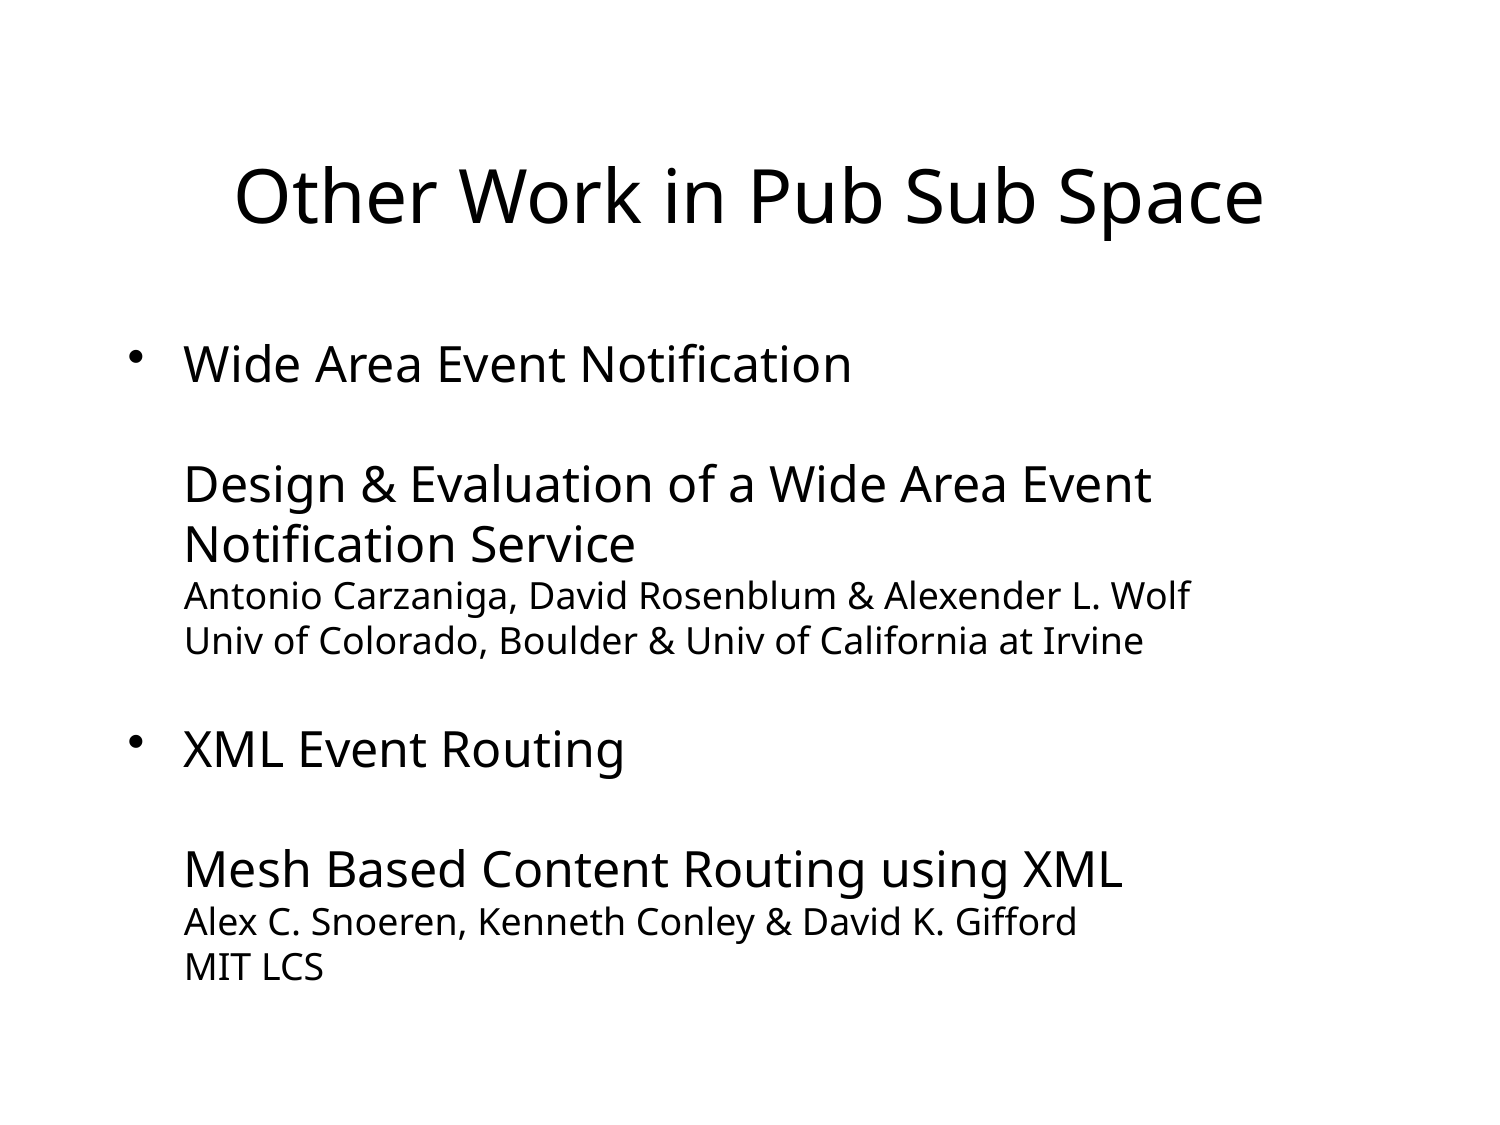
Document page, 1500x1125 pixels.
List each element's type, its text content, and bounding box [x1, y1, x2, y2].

title Other Work in Pub Sub Space [112, 99, 1388, 288]
list Wide Area Event Notification Design & Evaluation of a Wide Area Event Notification Service Antonio Carzaniga, David Rosenblum & Alexender L. Wolf Univ of Colorado, Boulder & Univ of California at Irvine XML Event Routing Mesh Based Content Routing using XML Alex C. Snoeren, Kenneth Conley & David K. Gifford MIT LCS [112, 324, 1388, 1000]
